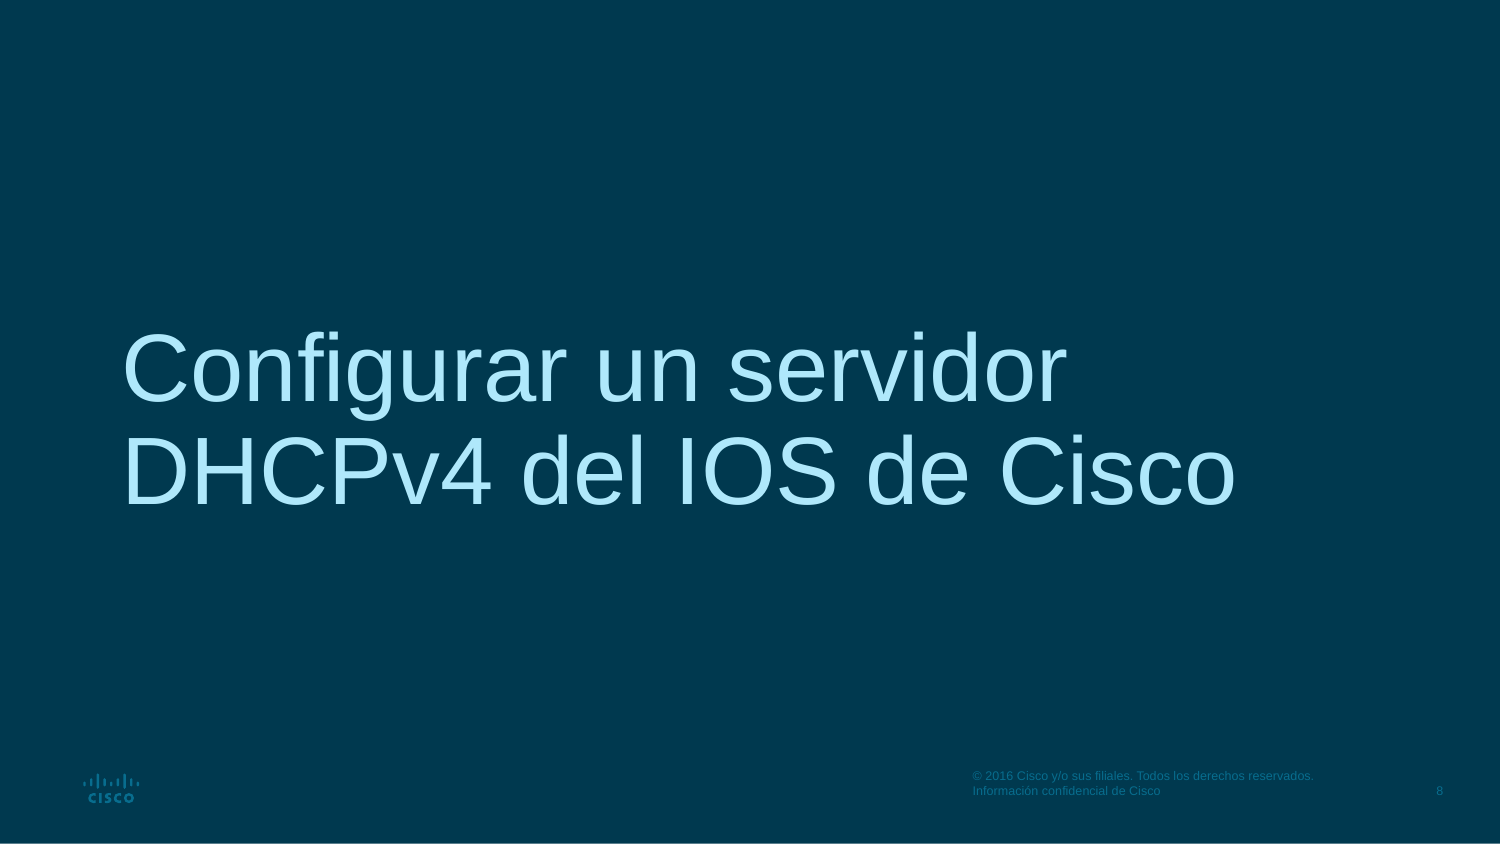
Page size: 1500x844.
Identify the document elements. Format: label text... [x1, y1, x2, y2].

title Configurar un servidor DHCPv4 del IOS de Cisco [106, 309, 1394, 534]
